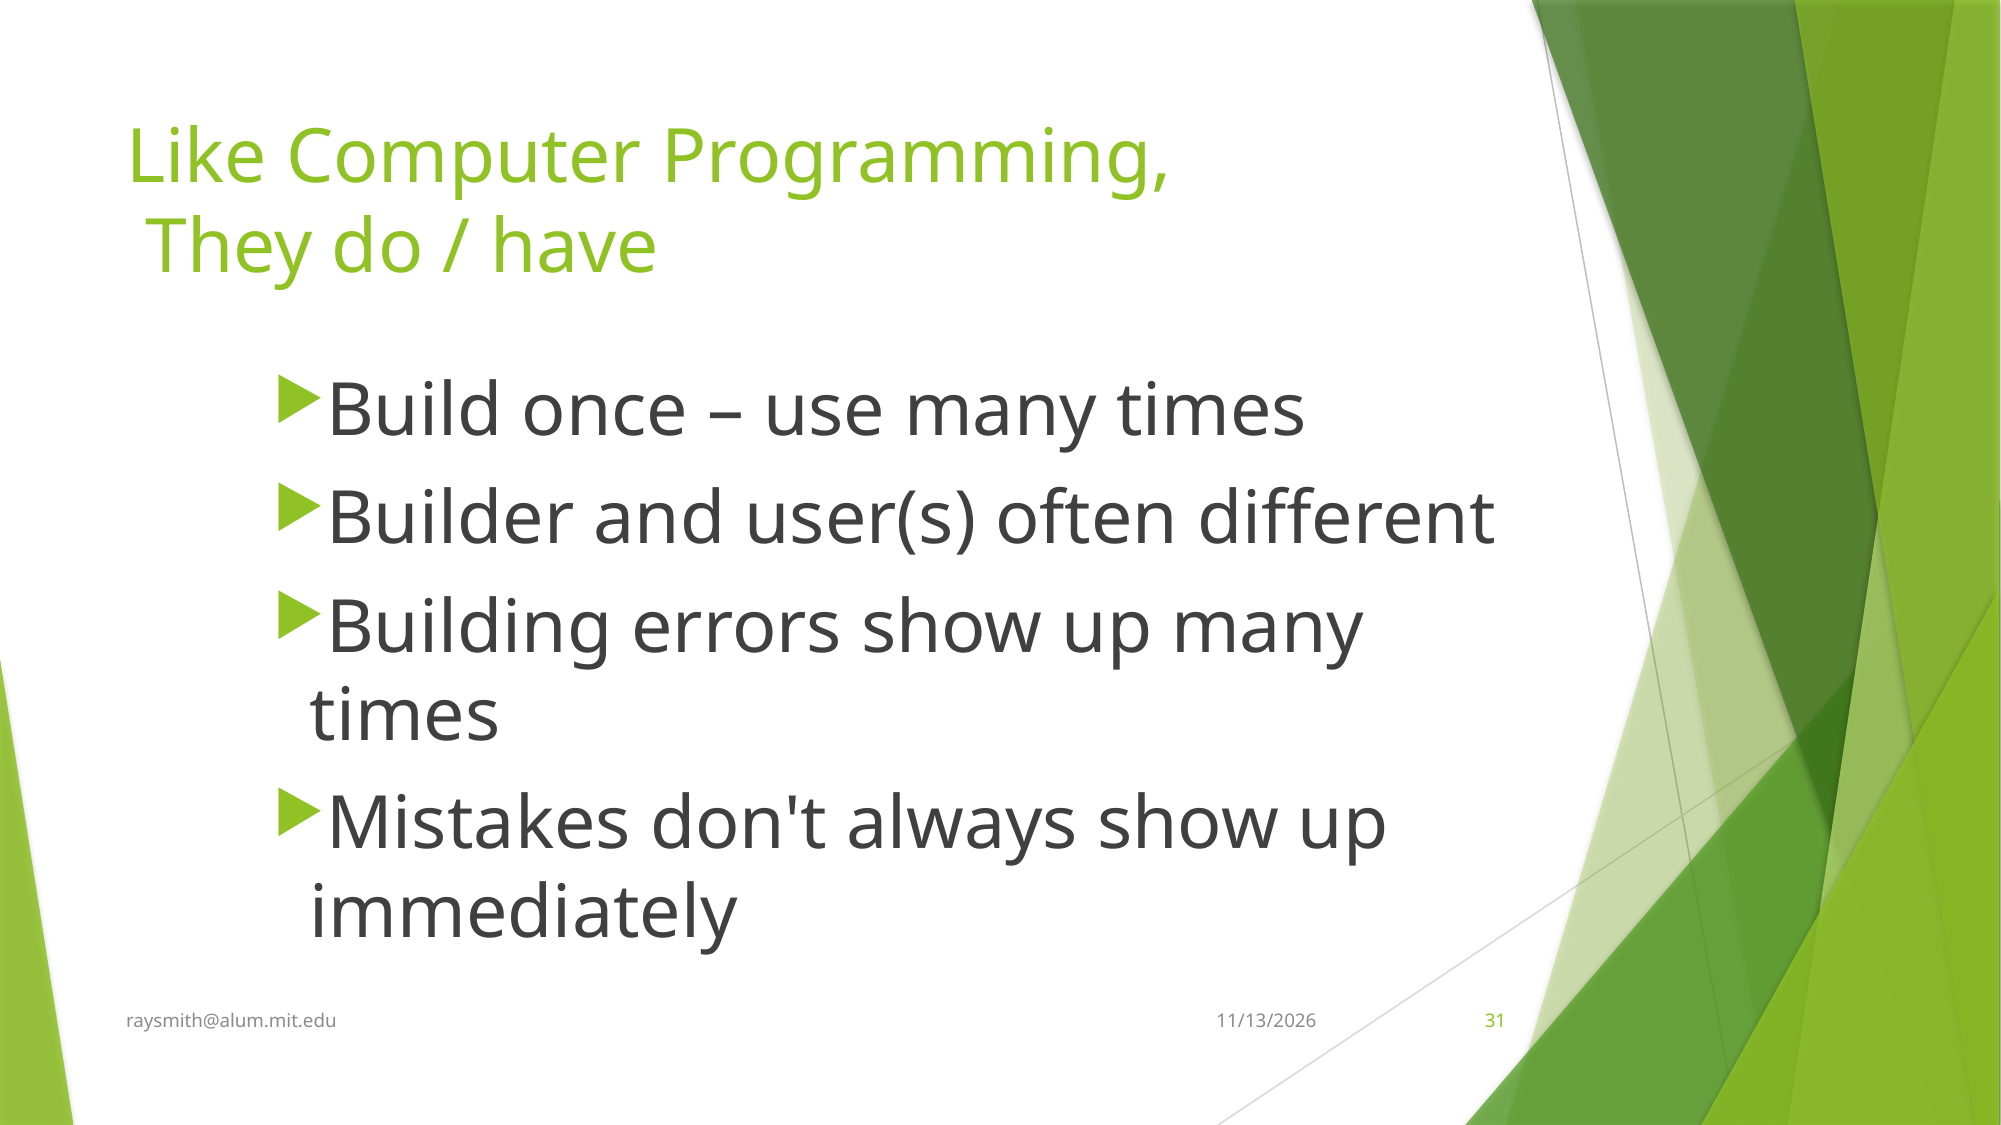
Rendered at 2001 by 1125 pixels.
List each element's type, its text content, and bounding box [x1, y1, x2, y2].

slide_number 31 [1409, 991, 1522, 1051]
footer raysmith@alum.mit.edu [111, 991, 1145, 1051]
list Build once – use many times Builder and user(s) often different Building errors show up many times Mistakes don't always show up immediately [111, 354, 1522, 992]
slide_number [1181, 991, 1332, 1051]
title Like Computer Programming, They do / have [111, 99, 1522, 317]
